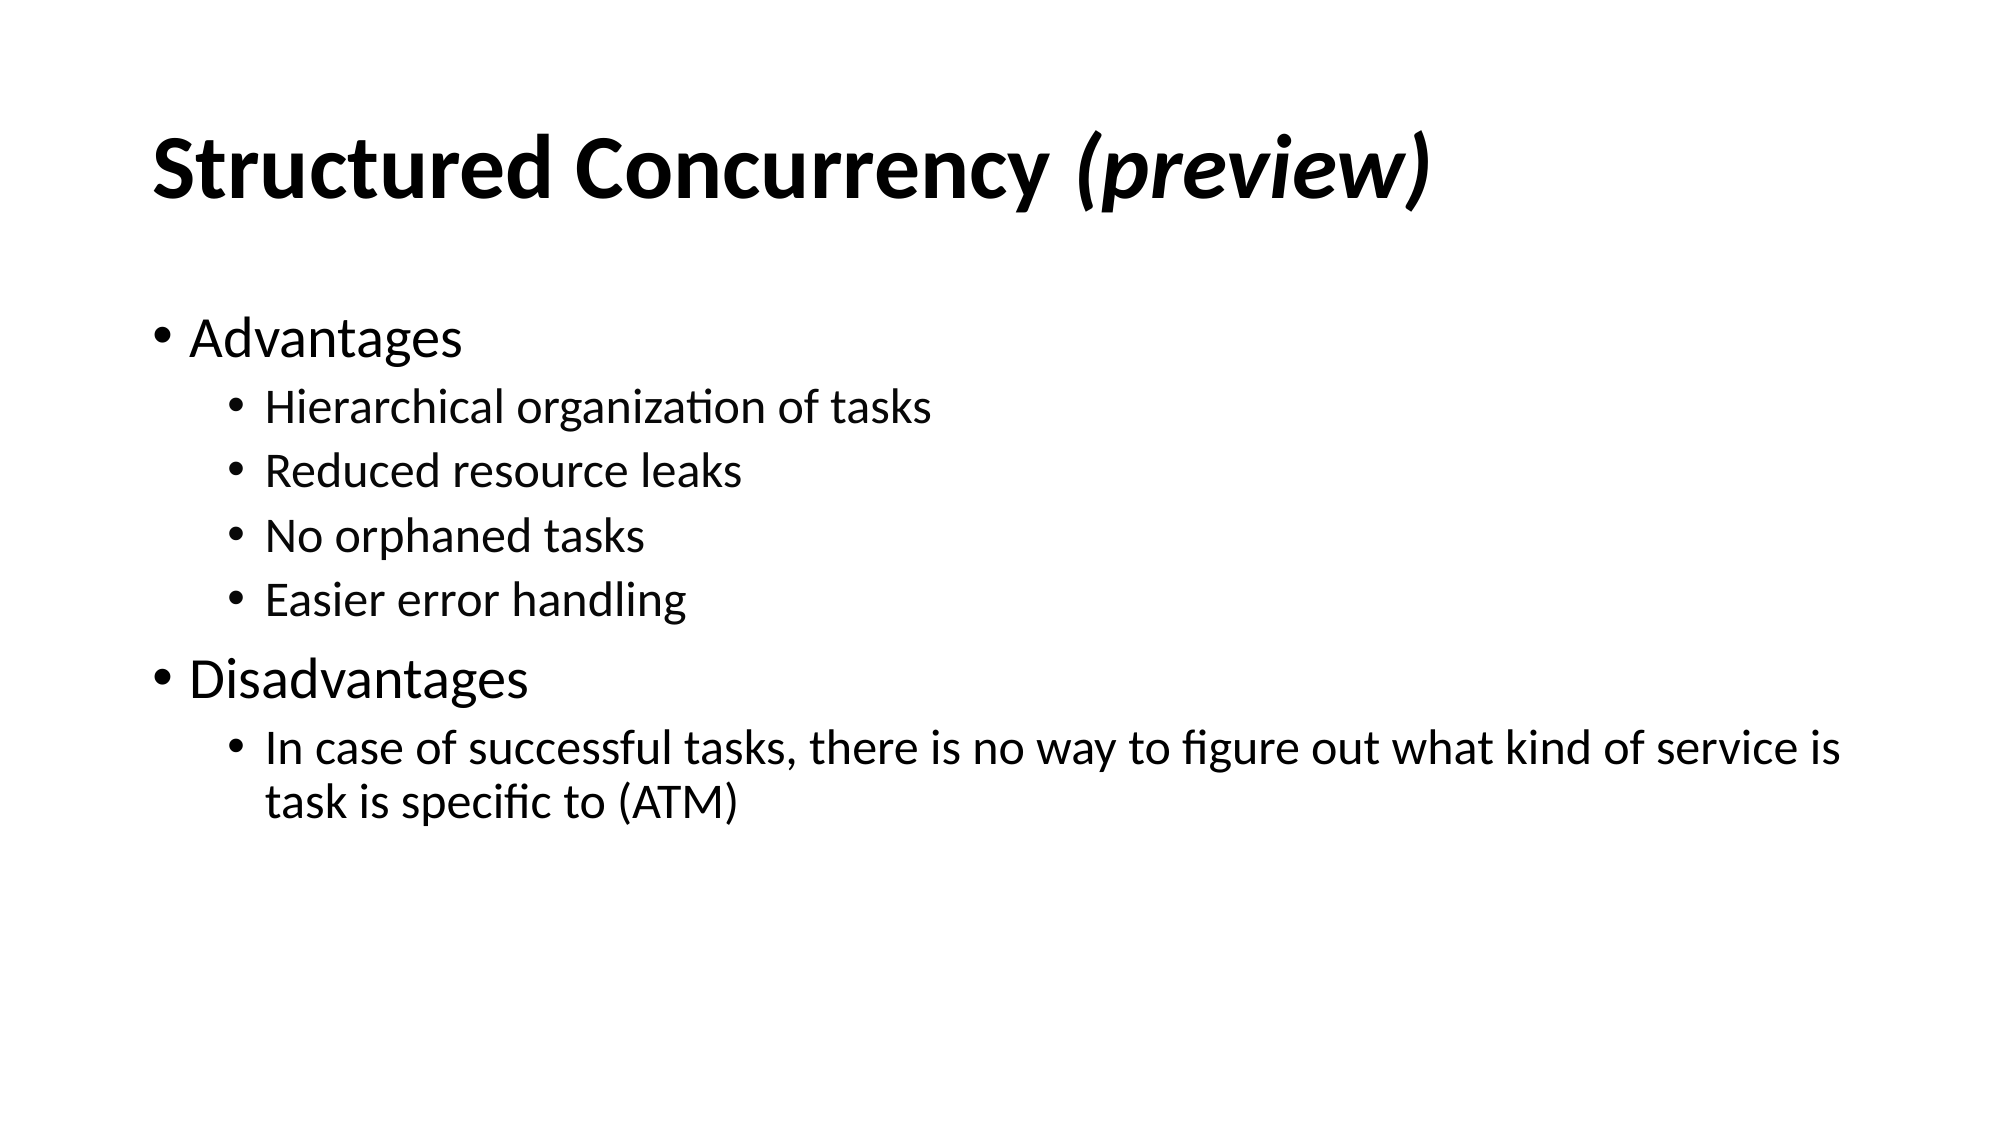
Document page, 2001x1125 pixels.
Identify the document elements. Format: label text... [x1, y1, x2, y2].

list Advantages Hierarchical organization of tasks Reduced resource leaks No orphaned tasks Easier error handling Disadvantages In case of successful tasks, there is no way to figure out what kind of service is task is specific to (ATM) [137, 299, 1863, 1014]
title Structured Concurrency (preview) [137, 59, 1863, 278]
